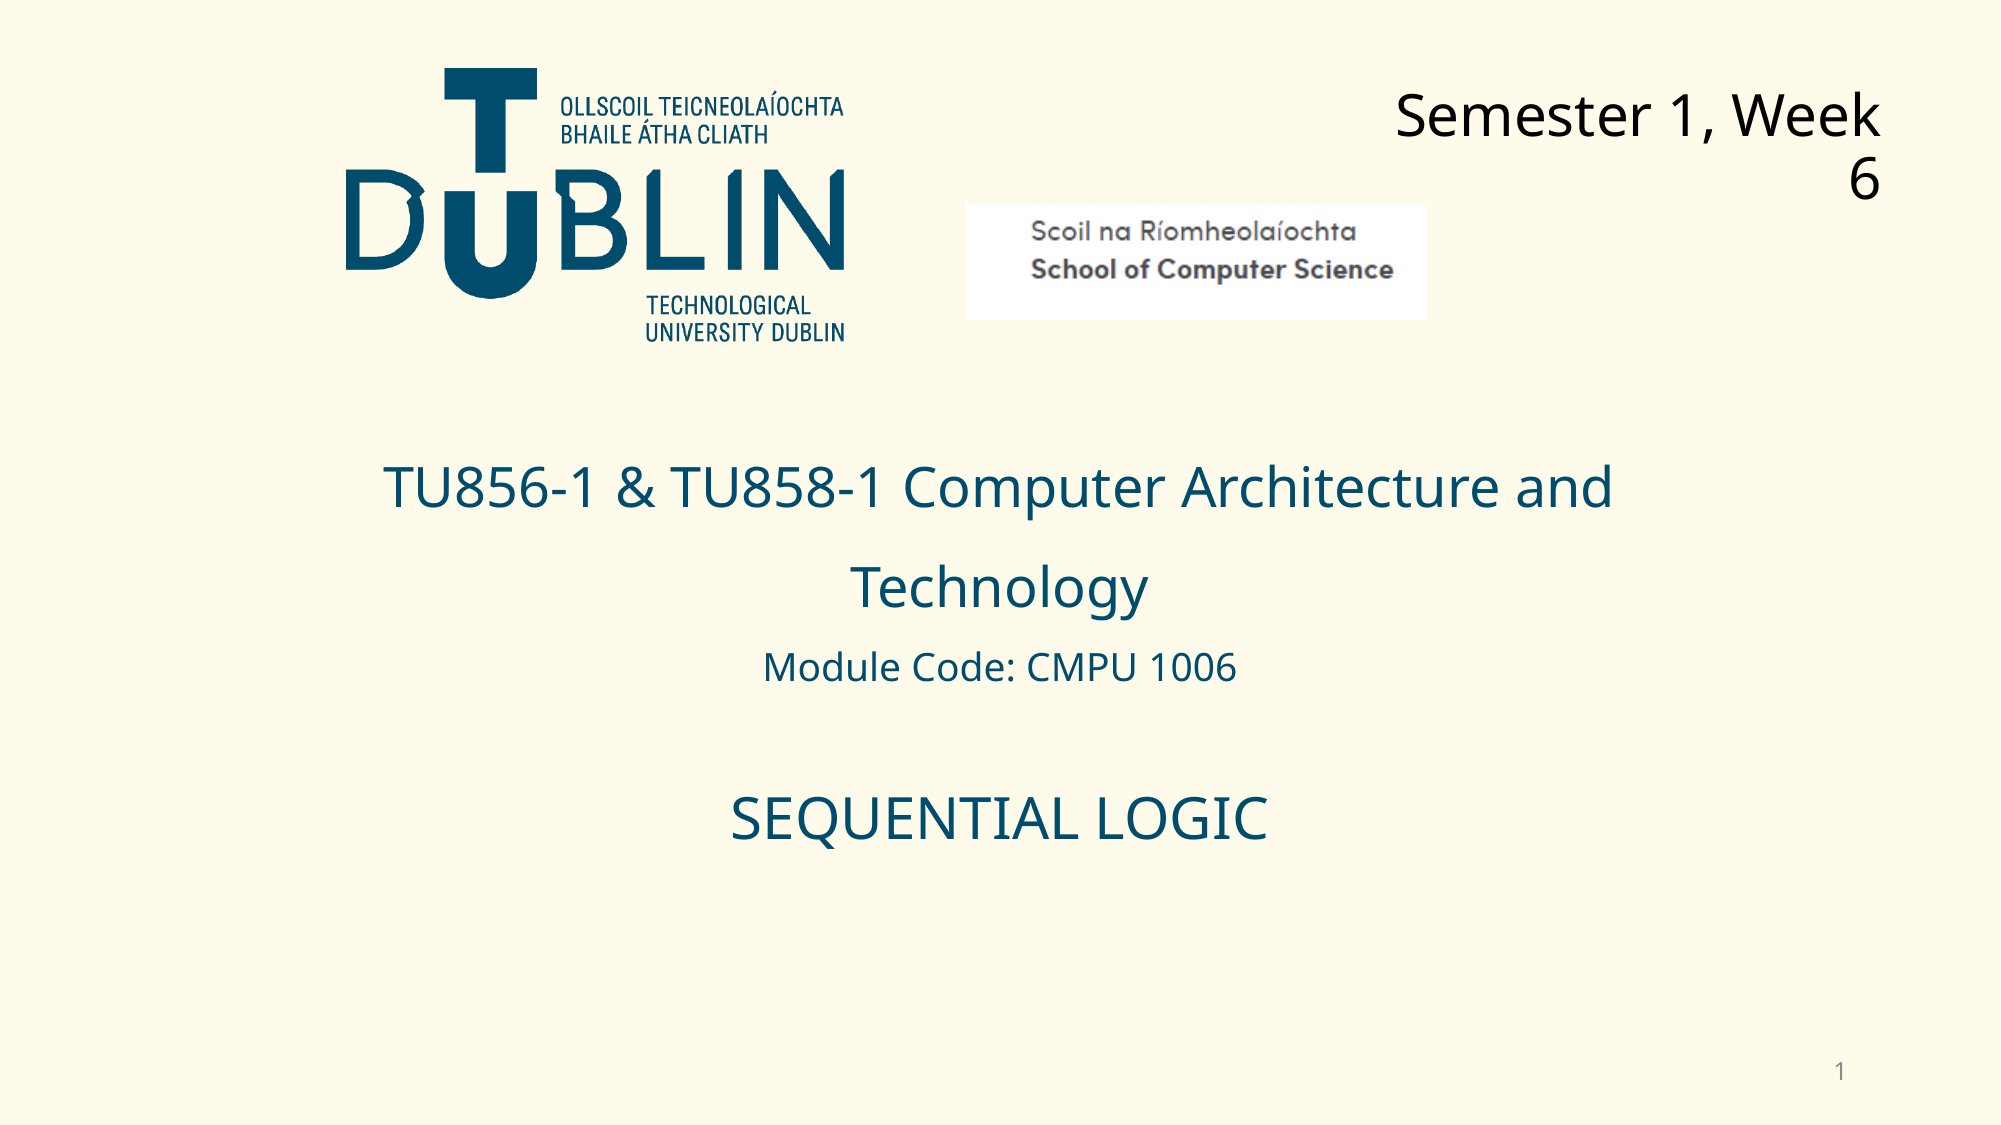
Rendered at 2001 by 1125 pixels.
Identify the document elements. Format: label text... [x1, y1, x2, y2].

picture [966, 204, 1426, 320]
picture [269, 0, 920, 410]
title TU856-1 & TU858-1 Computer Architecture and Technology Module Code: CMPU 1006 [249, 410, 1750, 697]
text_box Semester 1, Week 6 [1376, 78, 1897, 167]
subtitle SEQUENTIAL LOGIC [249, 700, 1750, 1000]
slide_number 1 [1412, 1042, 1863, 1103]
